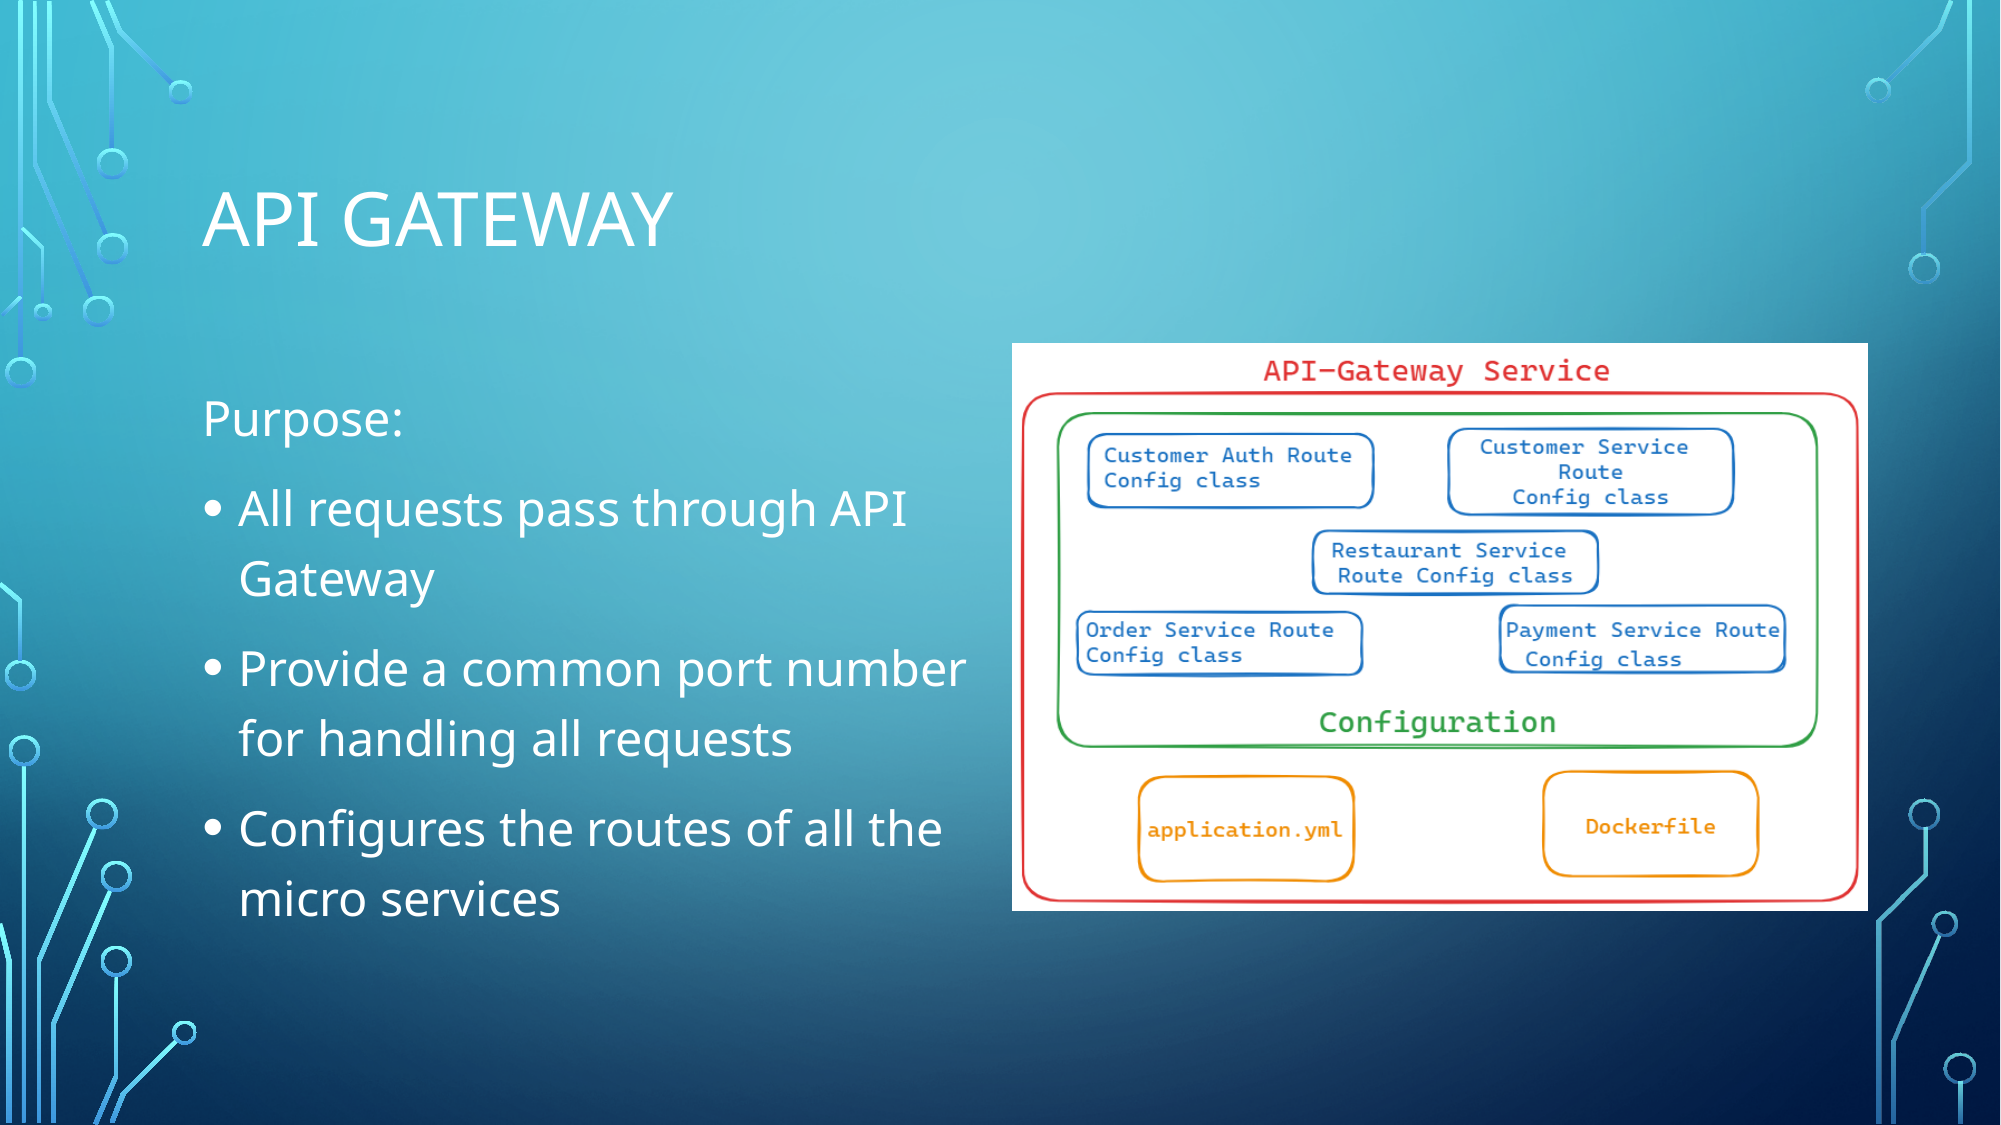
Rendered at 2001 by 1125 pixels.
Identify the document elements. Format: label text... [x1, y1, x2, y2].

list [1012, 343, 1868, 911]
title API GATEWAY [187, 101, 1813, 344]
list Purpose: All requests pass through API Gateway Provide a common port number for handling all requests Configures the routes of all the micro services [187, 369, 988, 950]
